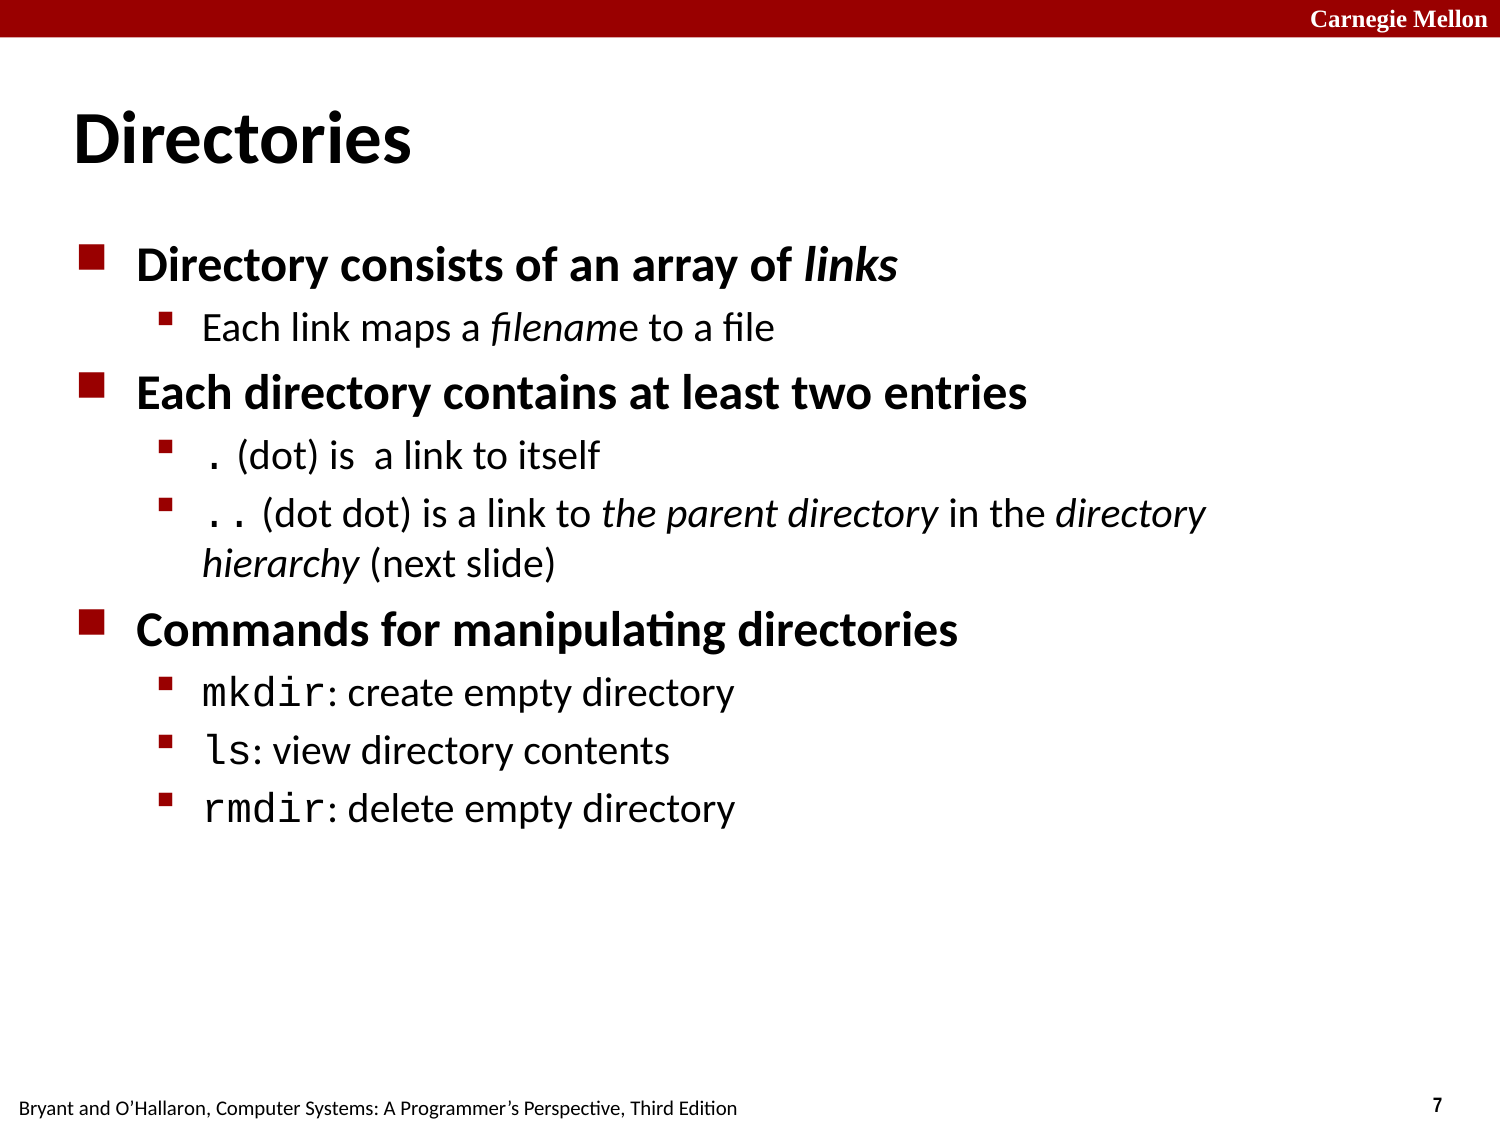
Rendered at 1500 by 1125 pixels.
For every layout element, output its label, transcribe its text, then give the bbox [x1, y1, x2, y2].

list Directory consists of an array of links Each link maps a filename to a file Each directory contains at least two entries . (dot) is a link to itself .. (dot dot) is a link to the parent directory in the directory hierarchy (next slide) Commands for manipulating directories mkdir: create empty directory ls: view directory contents rmdir: delete empty directory [64, 223, 1361, 1040]
title Directories [58, 71, 1305, 197]
